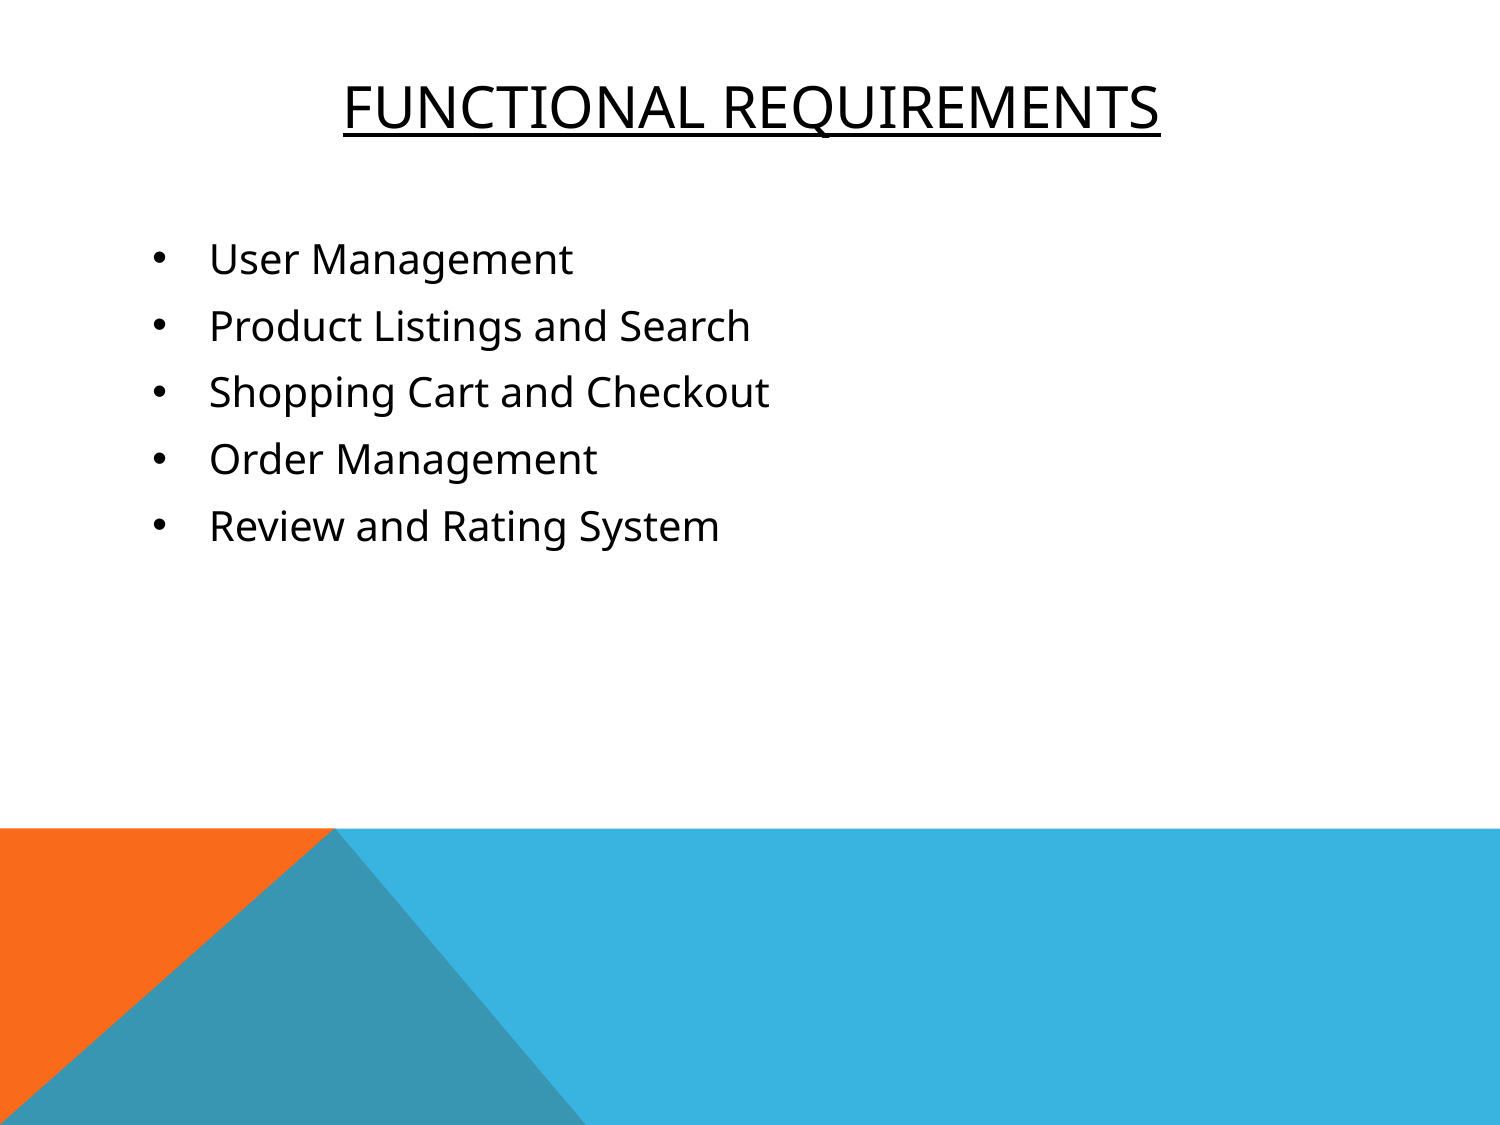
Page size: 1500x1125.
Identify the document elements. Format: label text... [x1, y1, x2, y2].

list User Management Product Listings and Search Shopping Cart and Checkout Order Management Review and Rating System [137, 224, 1372, 813]
title Functional requirements [135, 60, 1369, 150]
